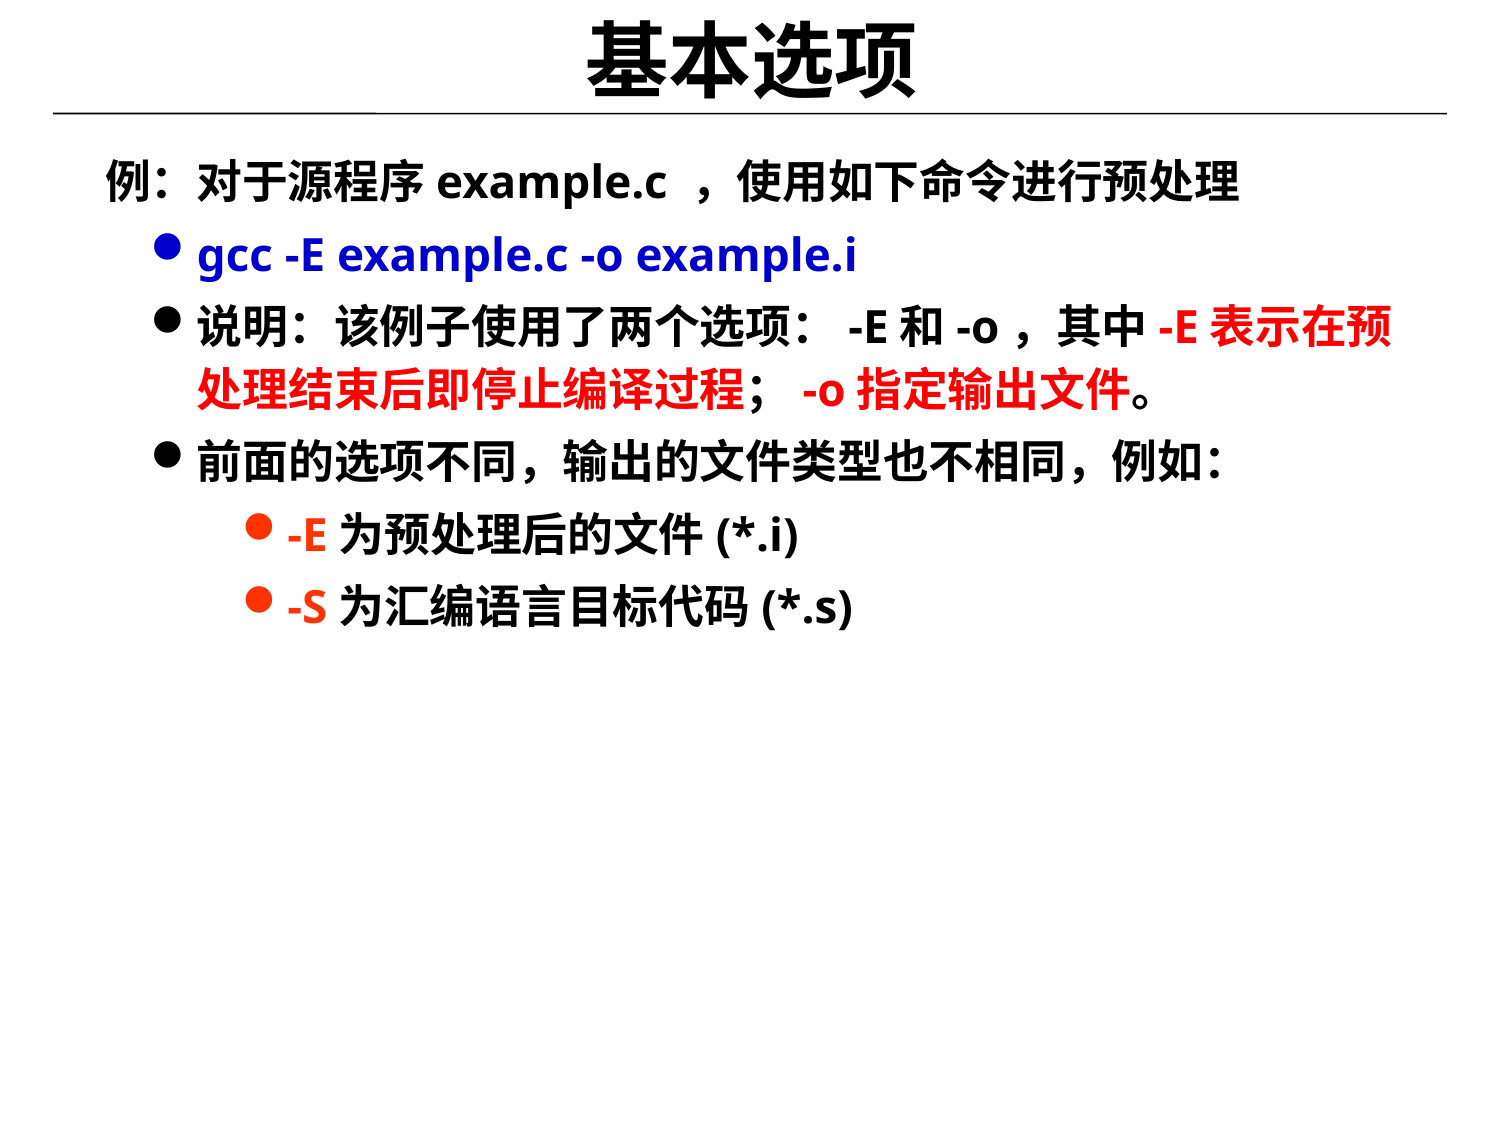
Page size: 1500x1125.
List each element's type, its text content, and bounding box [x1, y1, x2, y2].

title 基本选项 [76, 12, 1428, 105]
list 例：对于源程序example.c ，使用如下命令进行预处理 gcc -E example.c -o example.i 说明：该例子使用了两个选项：-E和-o，其中-E表示在预处理结束后即停止编译过程；-o指定输出文件。 前面的选项不同，输出的文件类型也不相同，例如： -E为预处理后的文件(*.i) -S为汇编语言目标代码(*.s) [76, 136, 1428, 994]
